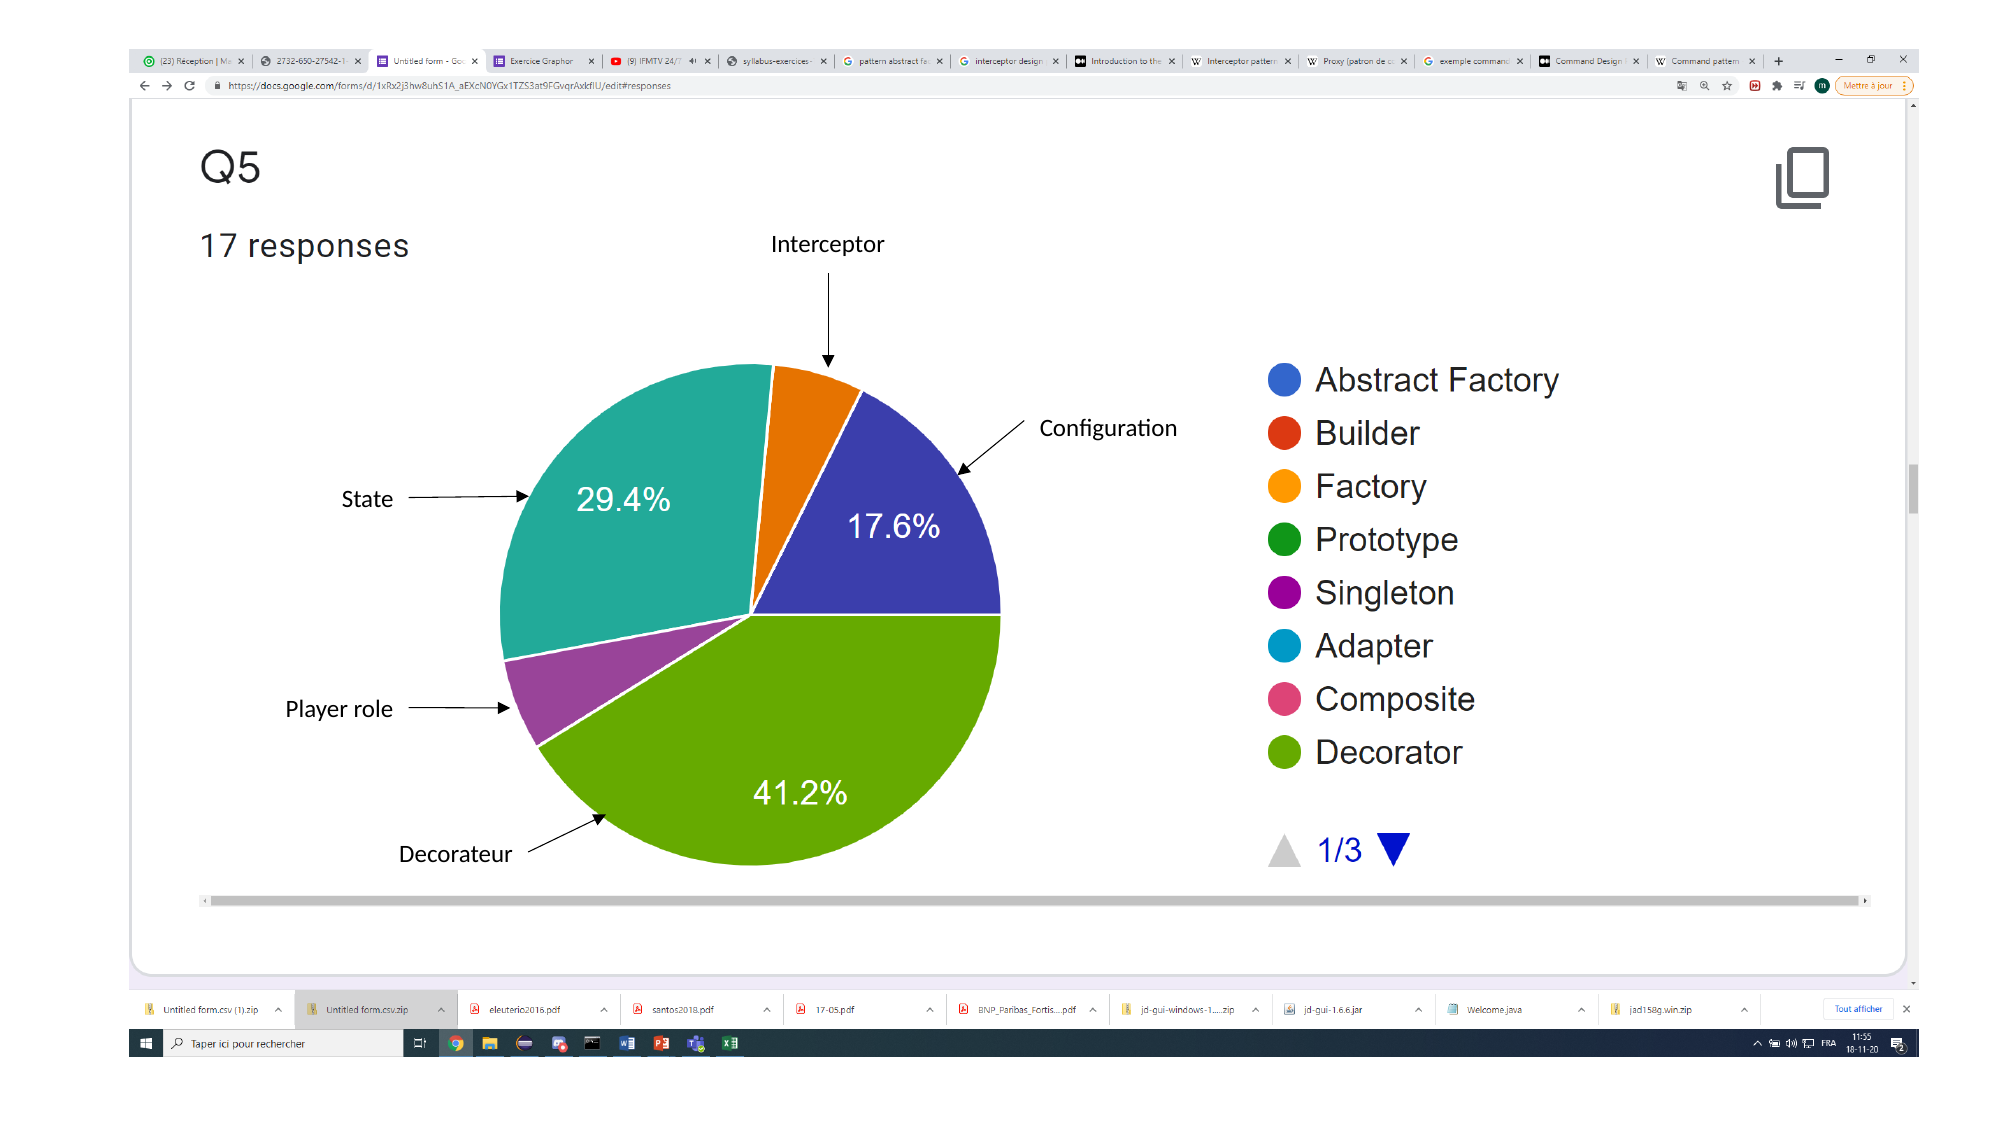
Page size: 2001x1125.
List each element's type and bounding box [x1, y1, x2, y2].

text_box [957, 420, 1025, 476]
picture [129, 49, 1919, 1057]
text_box [528, 814, 606, 853]
